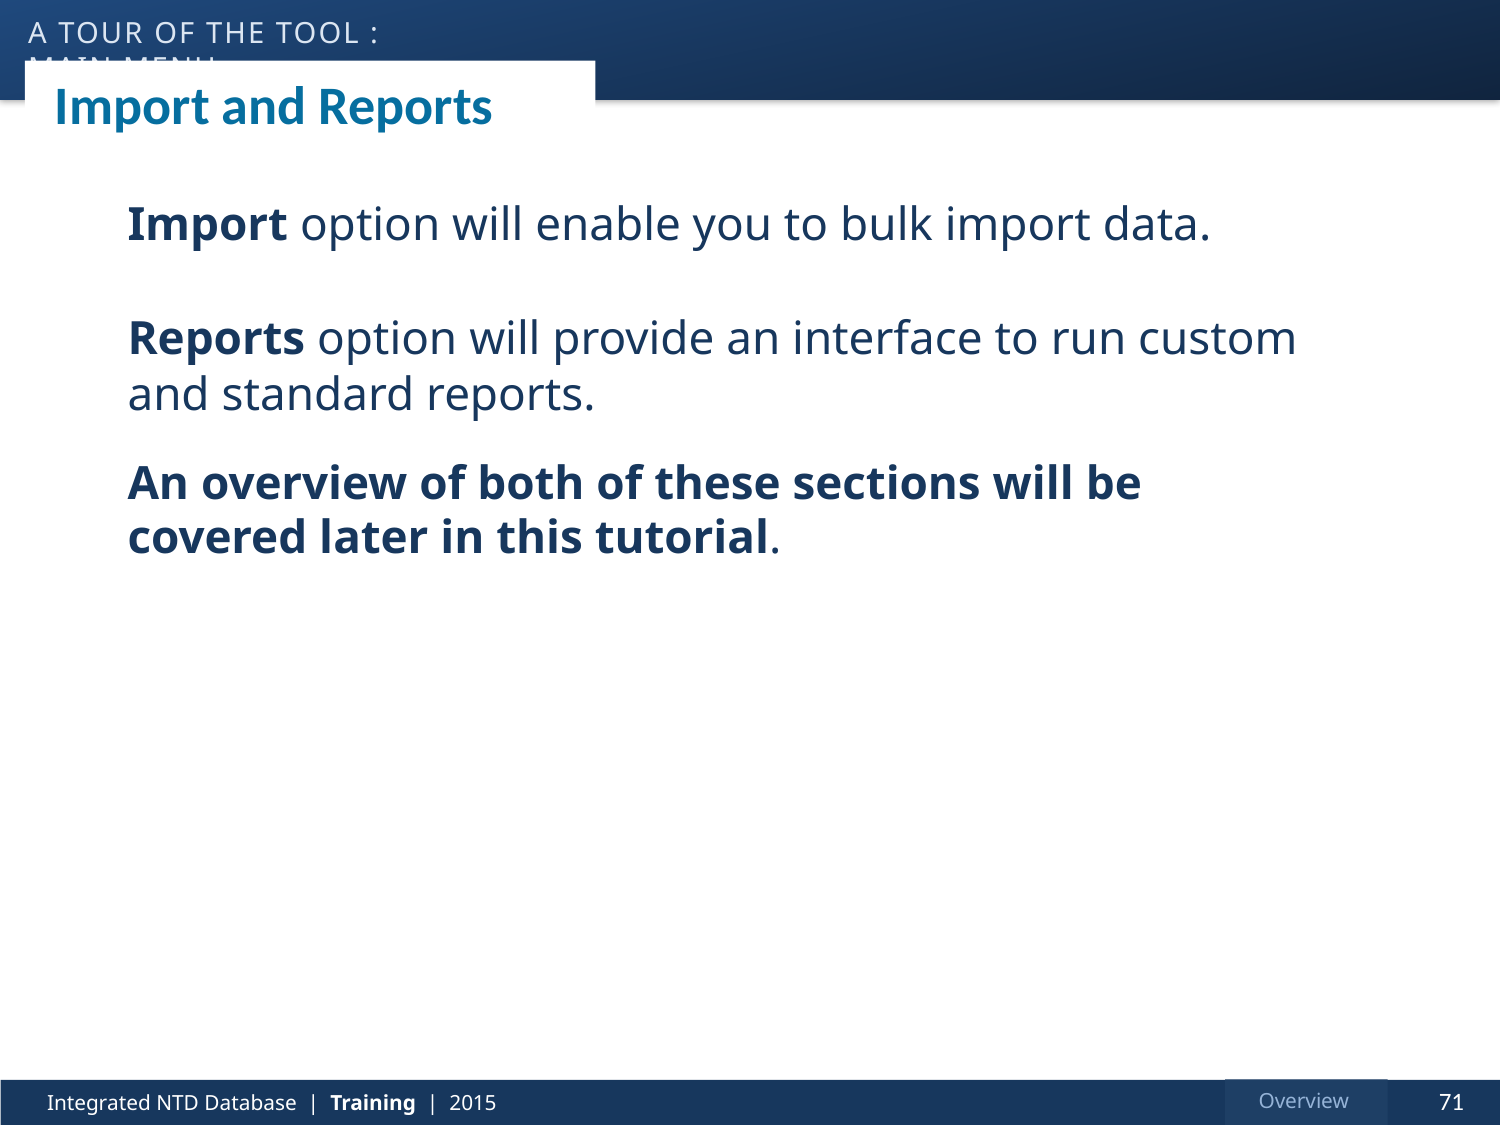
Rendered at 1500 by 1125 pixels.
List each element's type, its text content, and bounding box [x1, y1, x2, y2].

text_box Import option will enable you to bulk import data. Reports option will provide an interface to run custom and standard reports. An overview of both of these sections will be covered later in this tutorial. [112, 187, 1325, 838]
list a tour of the tool : main menu [28, 6, 467, 58]
title Import and Reports [24, 60, 596, 146]
